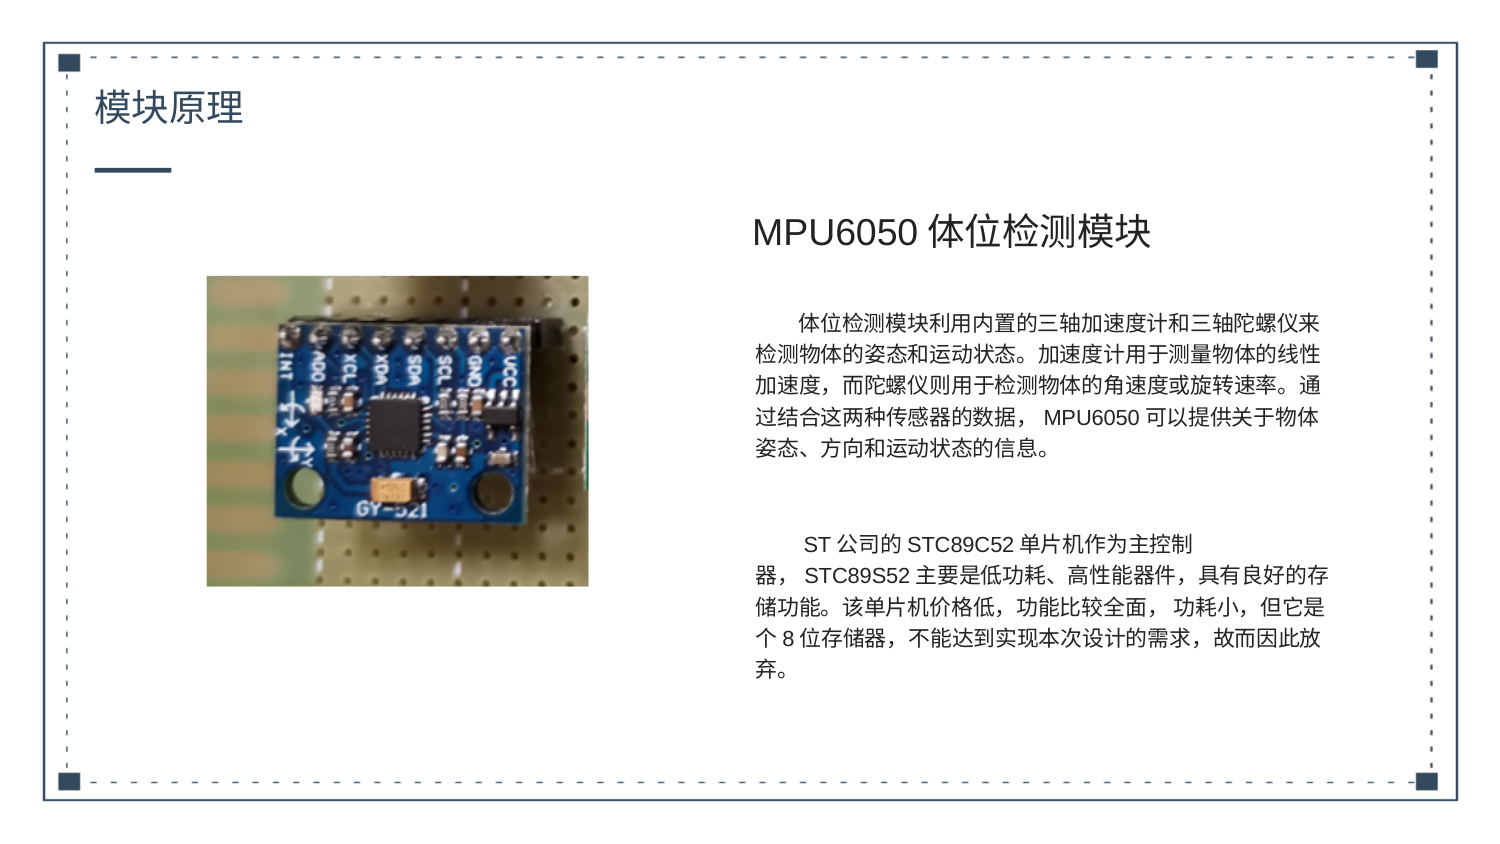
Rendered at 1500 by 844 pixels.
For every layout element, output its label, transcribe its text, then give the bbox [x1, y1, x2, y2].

text_box 模块原理 [79, 76, 529, 137]
picture [0, 0, 1500, 844]
text_box ST公司的STC89C52单片机作为主控制器，STC89S52主要是低功耗、高性能器件，具有良好的存储功能。该单片机价格低，功能比较全面， 功耗小，但它是个8位存储器，不能达到实现本次设计的需求，故而因此放弃。 [740, 518, 1348, 690]
text_box 体位检测模块利用内置的三轴加速度计和三轴陀螺仪来检测物体的姿态和运动状态。加速度计用于测量物体的线性加速度，而陀螺仪则用于检测物体的角速度或旋转速率。通过结合这两种传感器的数据，MPU6050可以提供关于物体姿态、方向和运动状态的信息。 [740, 296, 1348, 468]
text_box MPU6050体位检测模块 [740, 202, 1295, 259]
